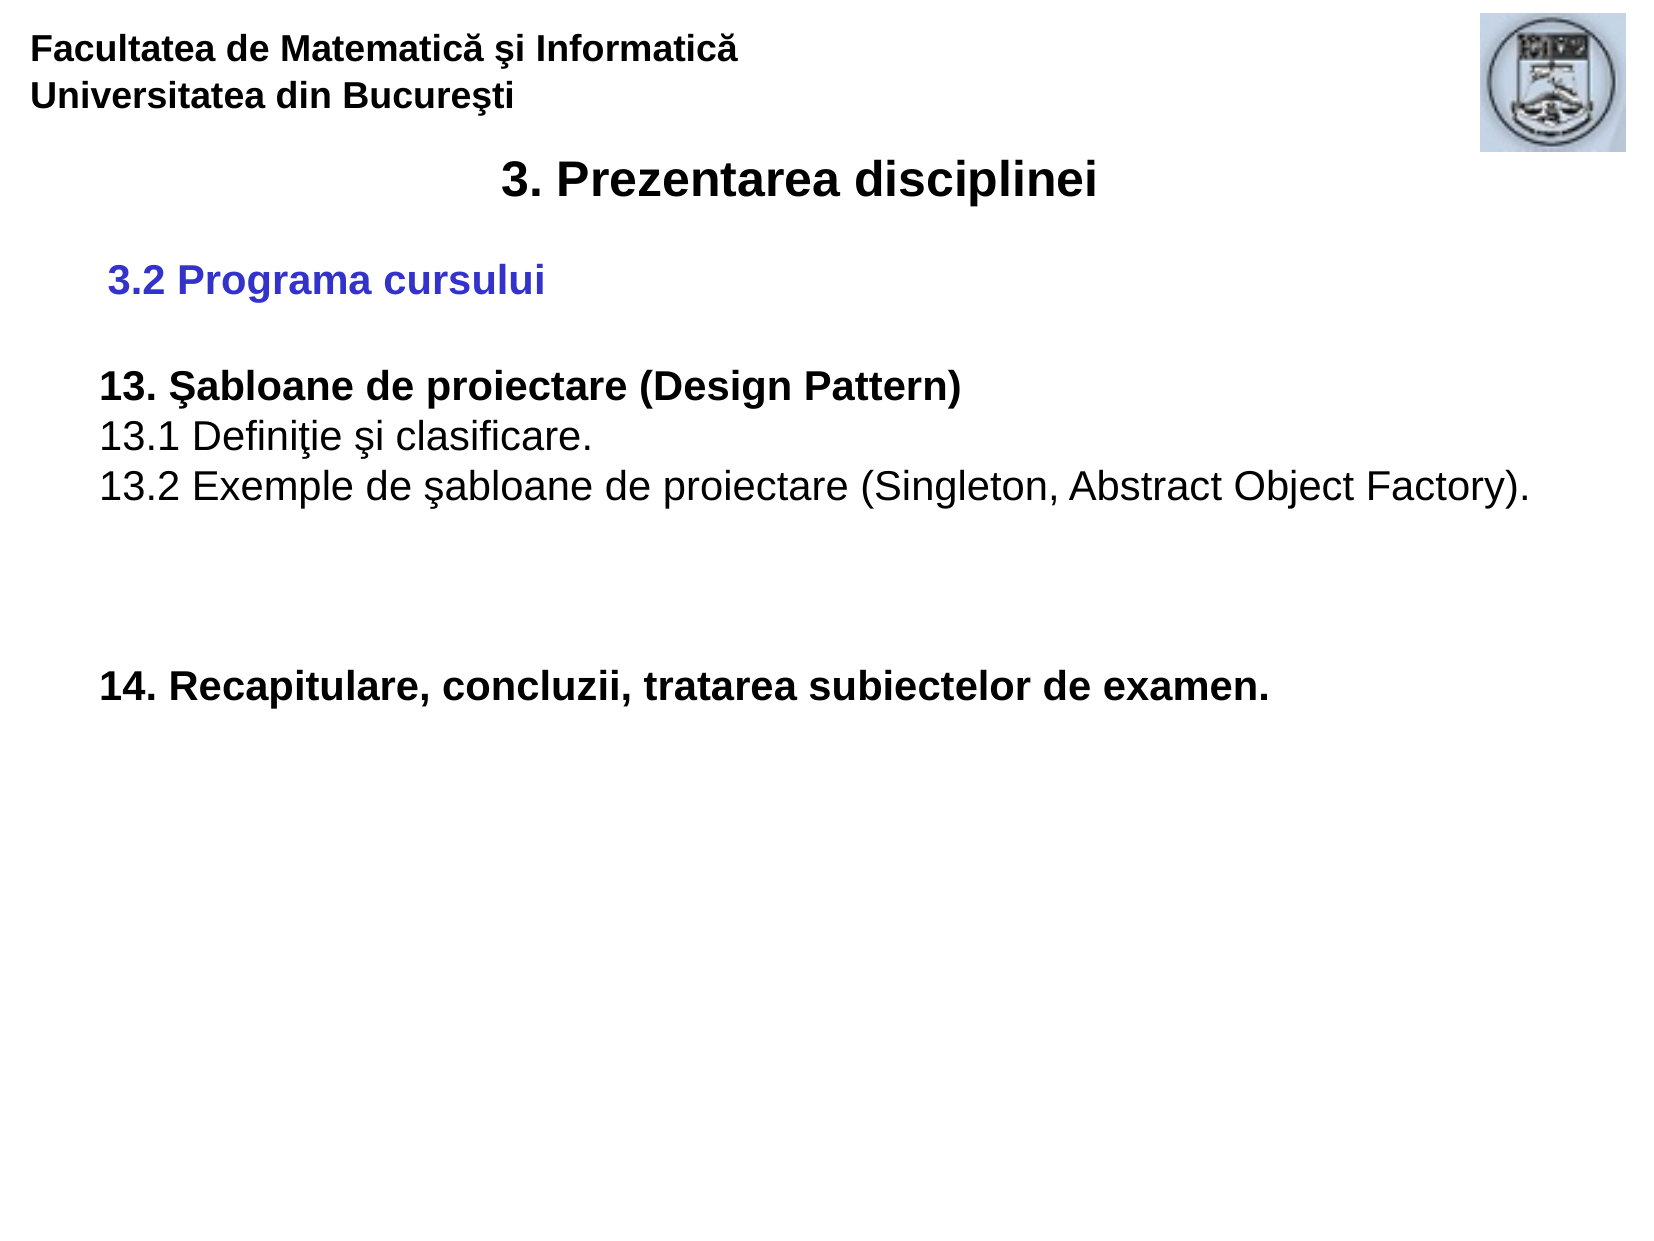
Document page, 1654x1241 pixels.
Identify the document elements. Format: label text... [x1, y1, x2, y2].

text_box 3.2 Programa cursului [39, 245, 615, 320]
text_box 13. Şabloane de proiectare (Design Pattern) 13.1 Definiţie şi clasificare. 13.2 Exemple de şabloane de proiectare (Singleton, Abstract Object Factory). 14. Recapitulare, concluzii, tratarea subiectelor de examen. [84, 316, 1626, 809]
text_box 3. Prezentarea disciplinei [126, 145, 1474, 209]
picture [1480, 13, 1627, 152]
text_box Facultatea de Matematică şi Informatică Universitatea din Bucureşti [13, 13, 841, 123]
